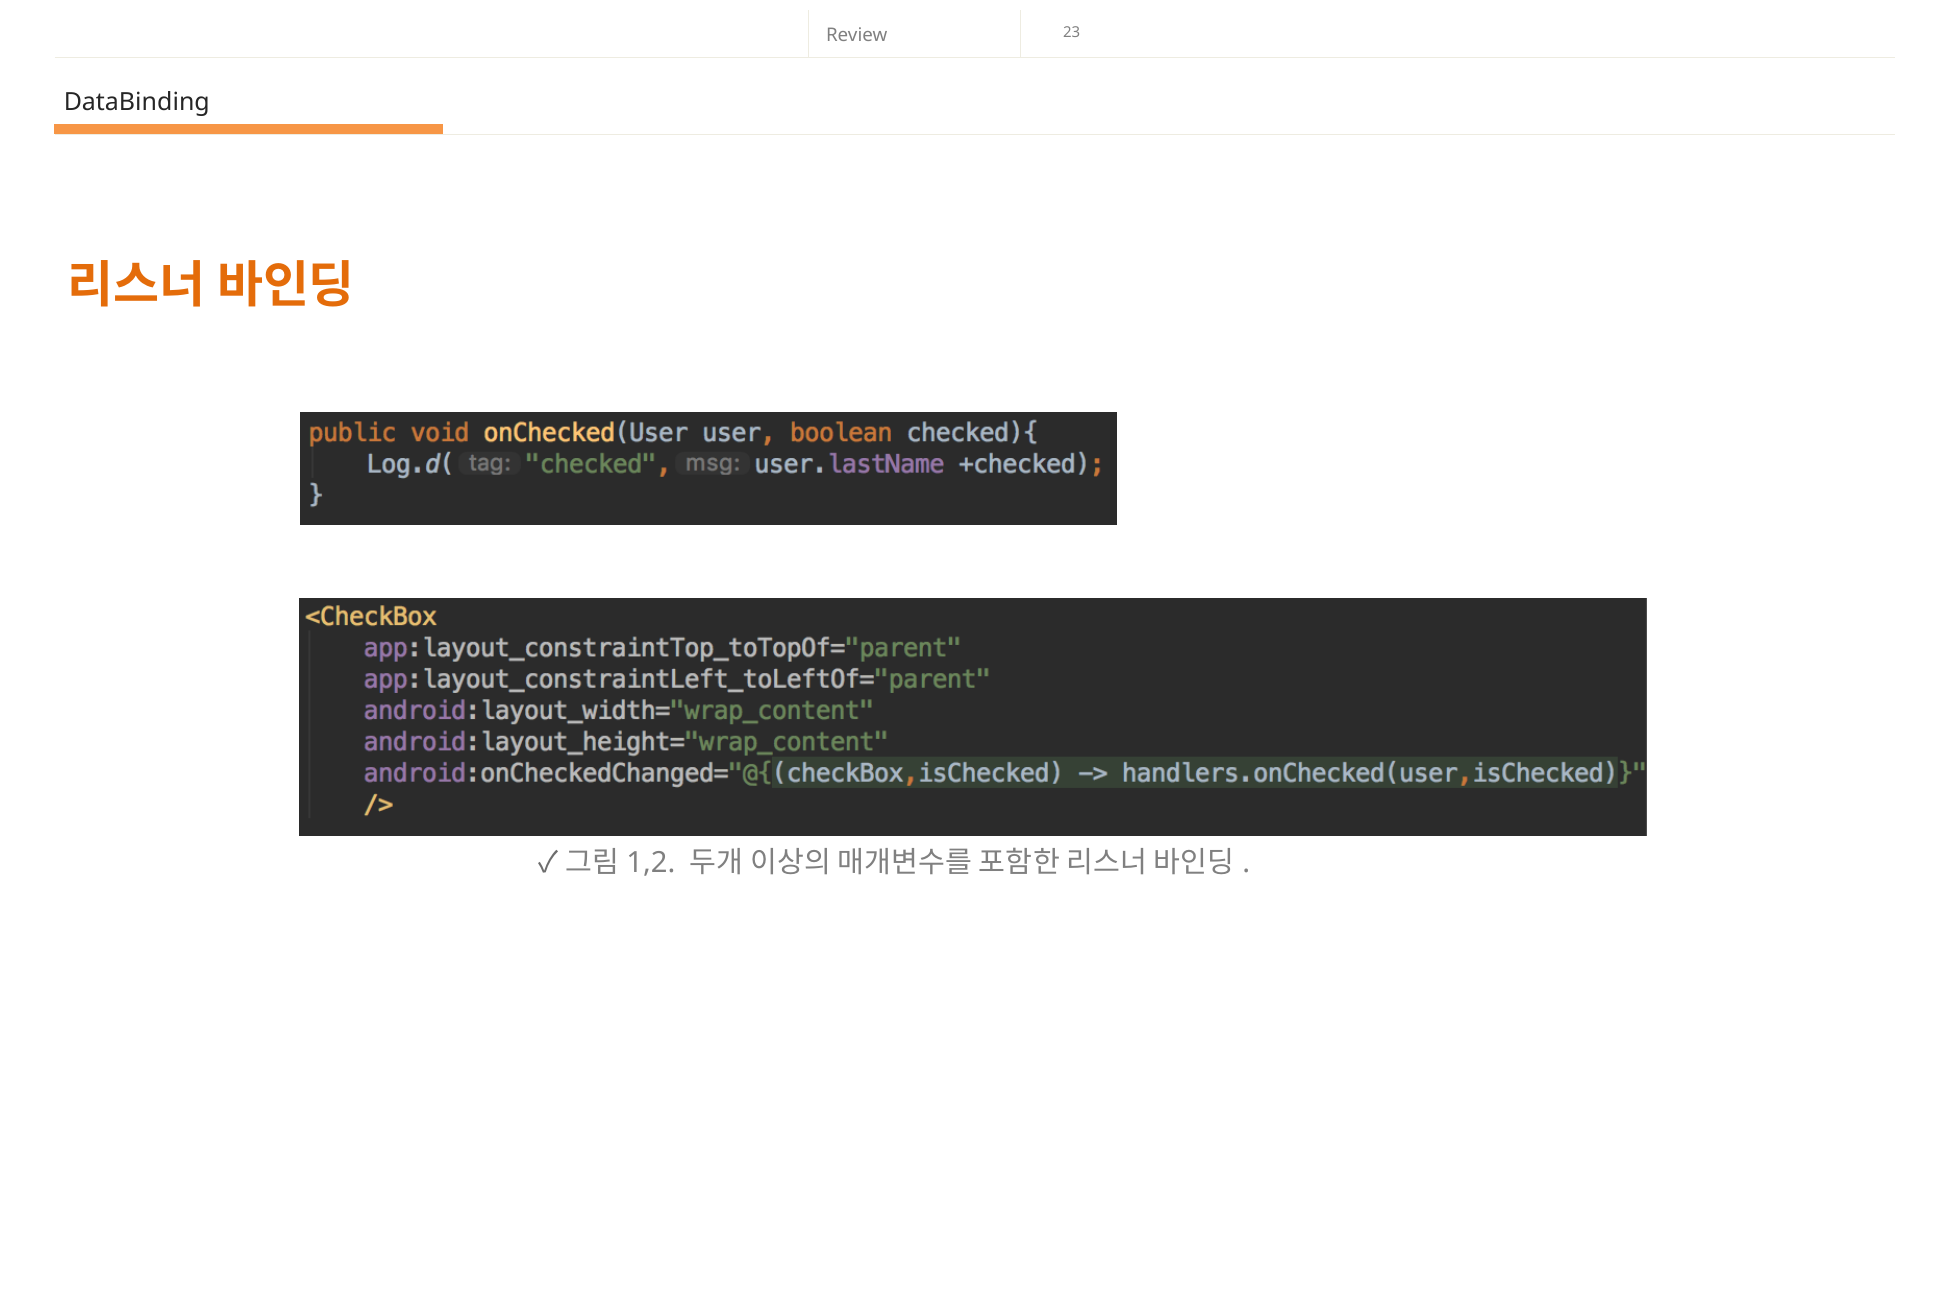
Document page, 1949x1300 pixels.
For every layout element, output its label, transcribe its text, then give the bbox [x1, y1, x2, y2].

picture [299, 412, 1117, 526]
text_box DataBinding [48, 74, 1727, 126]
picture [298, 598, 1648, 837]
text_box ✓그림1,2. 두개 이상의 매개변수를 포함한 리스너 바인딩. [523, 846, 1424, 887]
text_box 리스너 바인딩 [52, 245, 371, 321]
